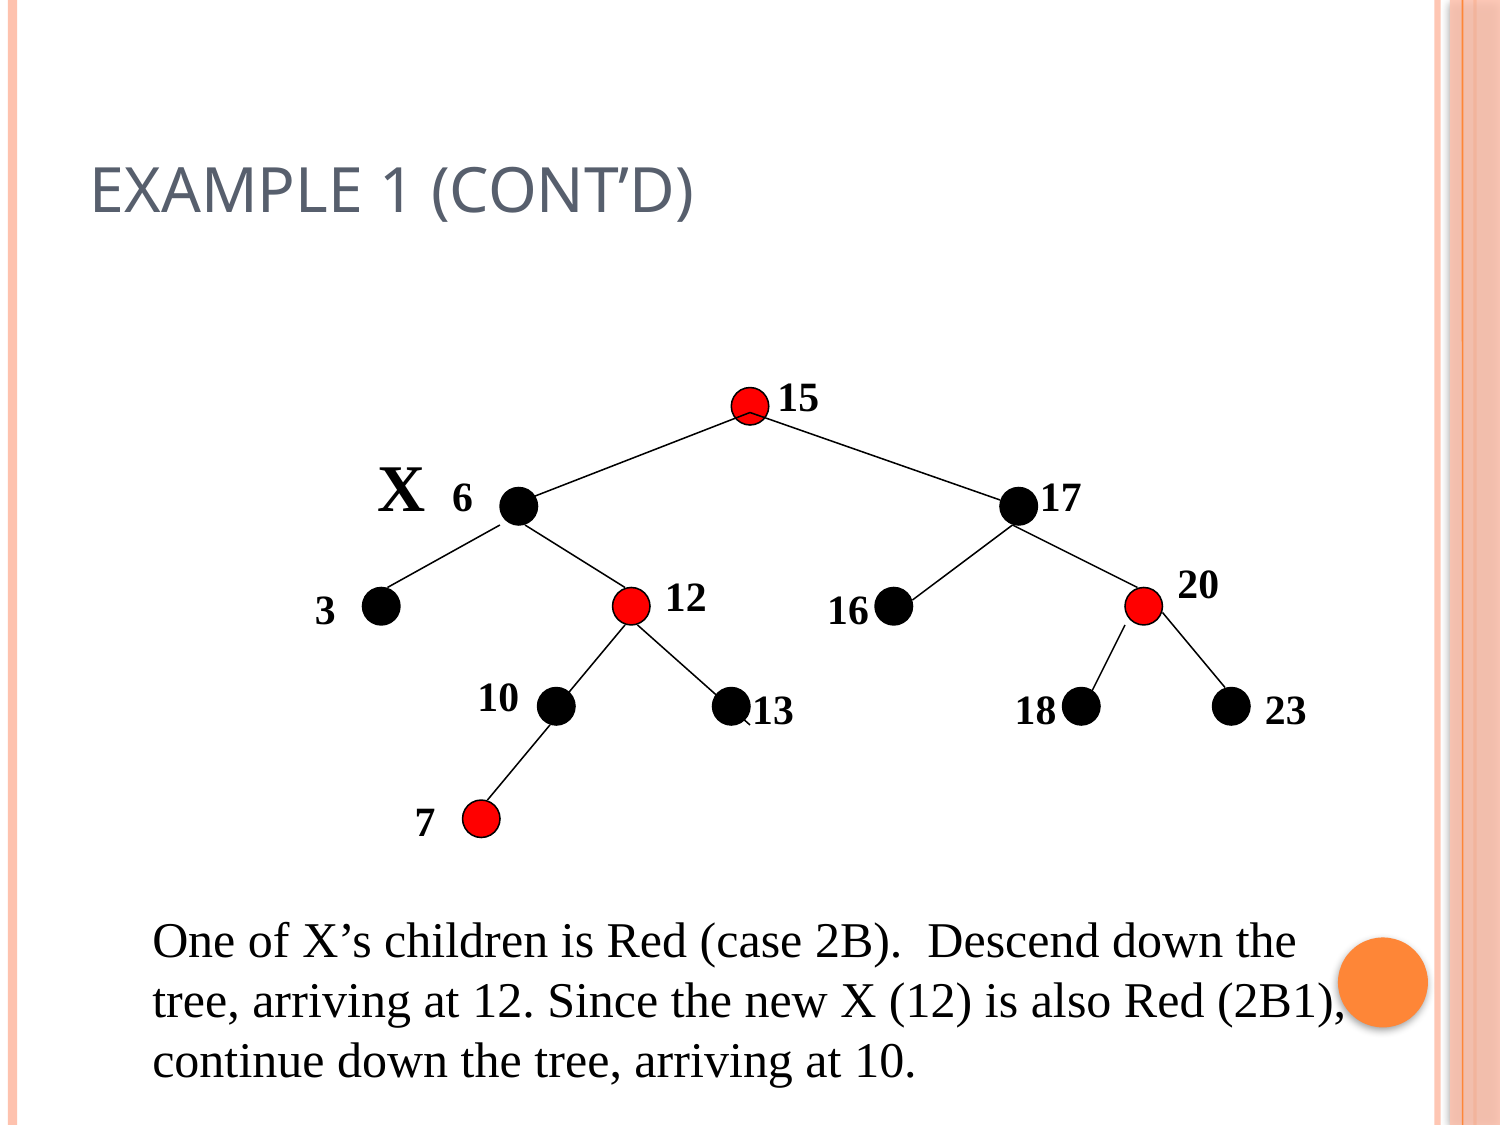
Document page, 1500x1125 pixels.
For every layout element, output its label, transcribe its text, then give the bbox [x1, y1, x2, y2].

text_box 20 [1162, 549, 1238, 615]
text_box 23 [1249, 675, 1325, 740]
title Example 1 (cont’d) [75, 45, 1300, 233]
text_box [1125, 587, 1162, 625]
text_box X [362, 437, 450, 533]
text_box 6 [450, 462, 513, 528]
text_box [375, 587, 400, 625]
text_box 7 [399, 787, 475, 853]
text_box [1075, 687, 1101, 726]
text_box One of X’s children is Red (case 2B). Descend down the tree, arriving at 12. Since the new X (12) is also Red (2B1), continue down the tree, arriving at 10. [137, 899, 1375, 1095]
text_box [731, 387, 762, 426]
text_box 13 [737, 675, 813, 740]
text_box 16 [812, 575, 888, 640]
text_box [1212, 687, 1249, 726]
text_box [612, 587, 649, 625]
text_box [513, 487, 538, 526]
text_box 18 [999, 675, 1075, 740]
text_box 10 [462, 662, 538, 728]
text_box [712, 687, 737, 726]
text_box 15 [762, 362, 838, 428]
text_box 12 [649, 562, 725, 628]
text_box [888, 587, 913, 625]
text_box [999, 487, 1024, 526]
text_box [475, 800, 501, 838]
text_box [538, 687, 576, 726]
text_box 3 [299, 575, 375, 640]
text_box 17 [1024, 462, 1100, 528]
